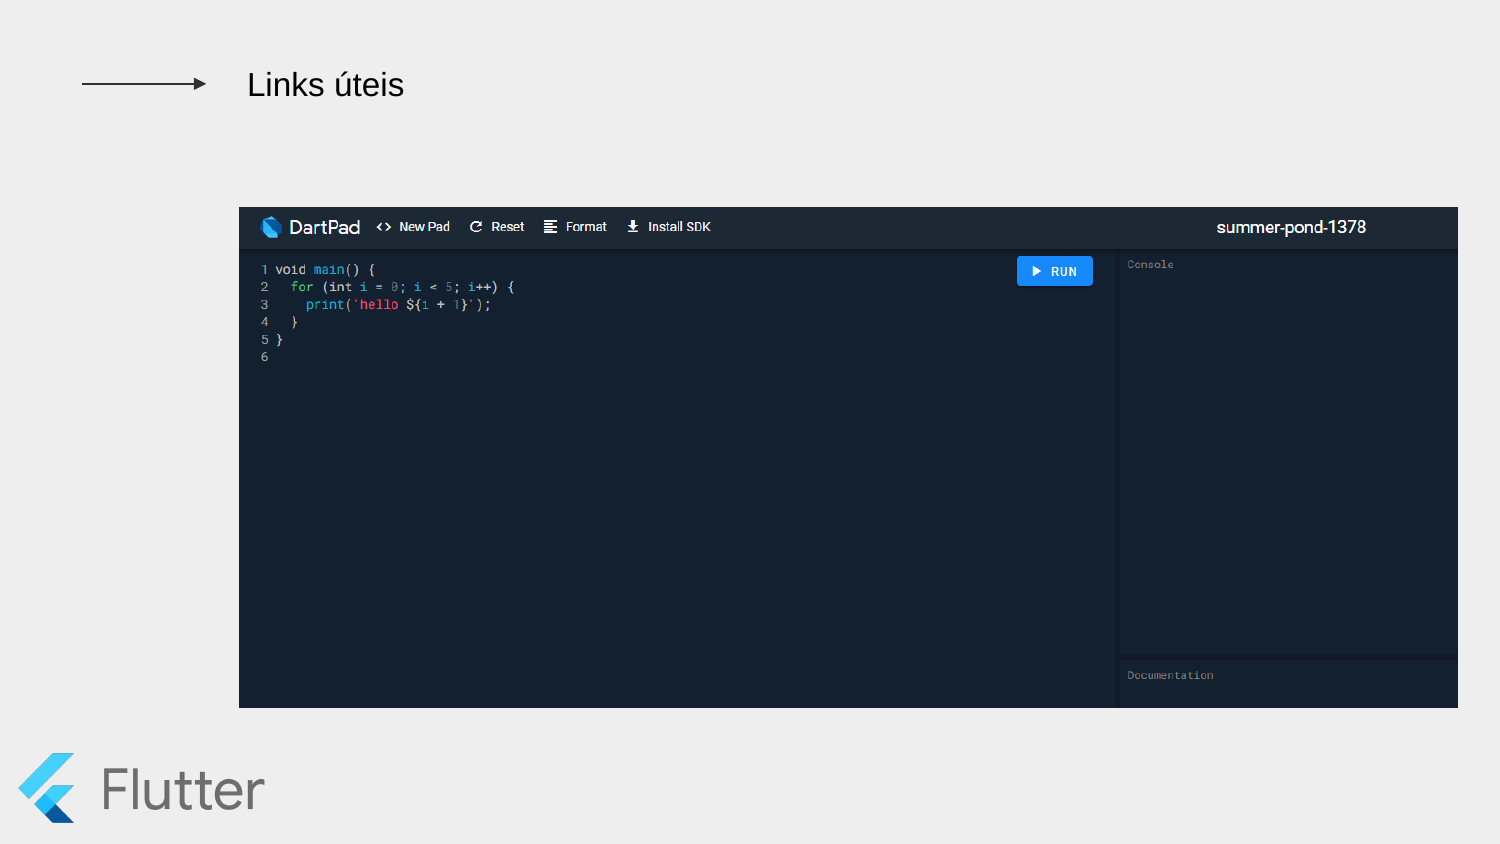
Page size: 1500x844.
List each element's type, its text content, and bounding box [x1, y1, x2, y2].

picture [238, 207, 1459, 708]
picture [17, 752, 266, 824]
text_box Links úteis [232, 48, 431, 119]
